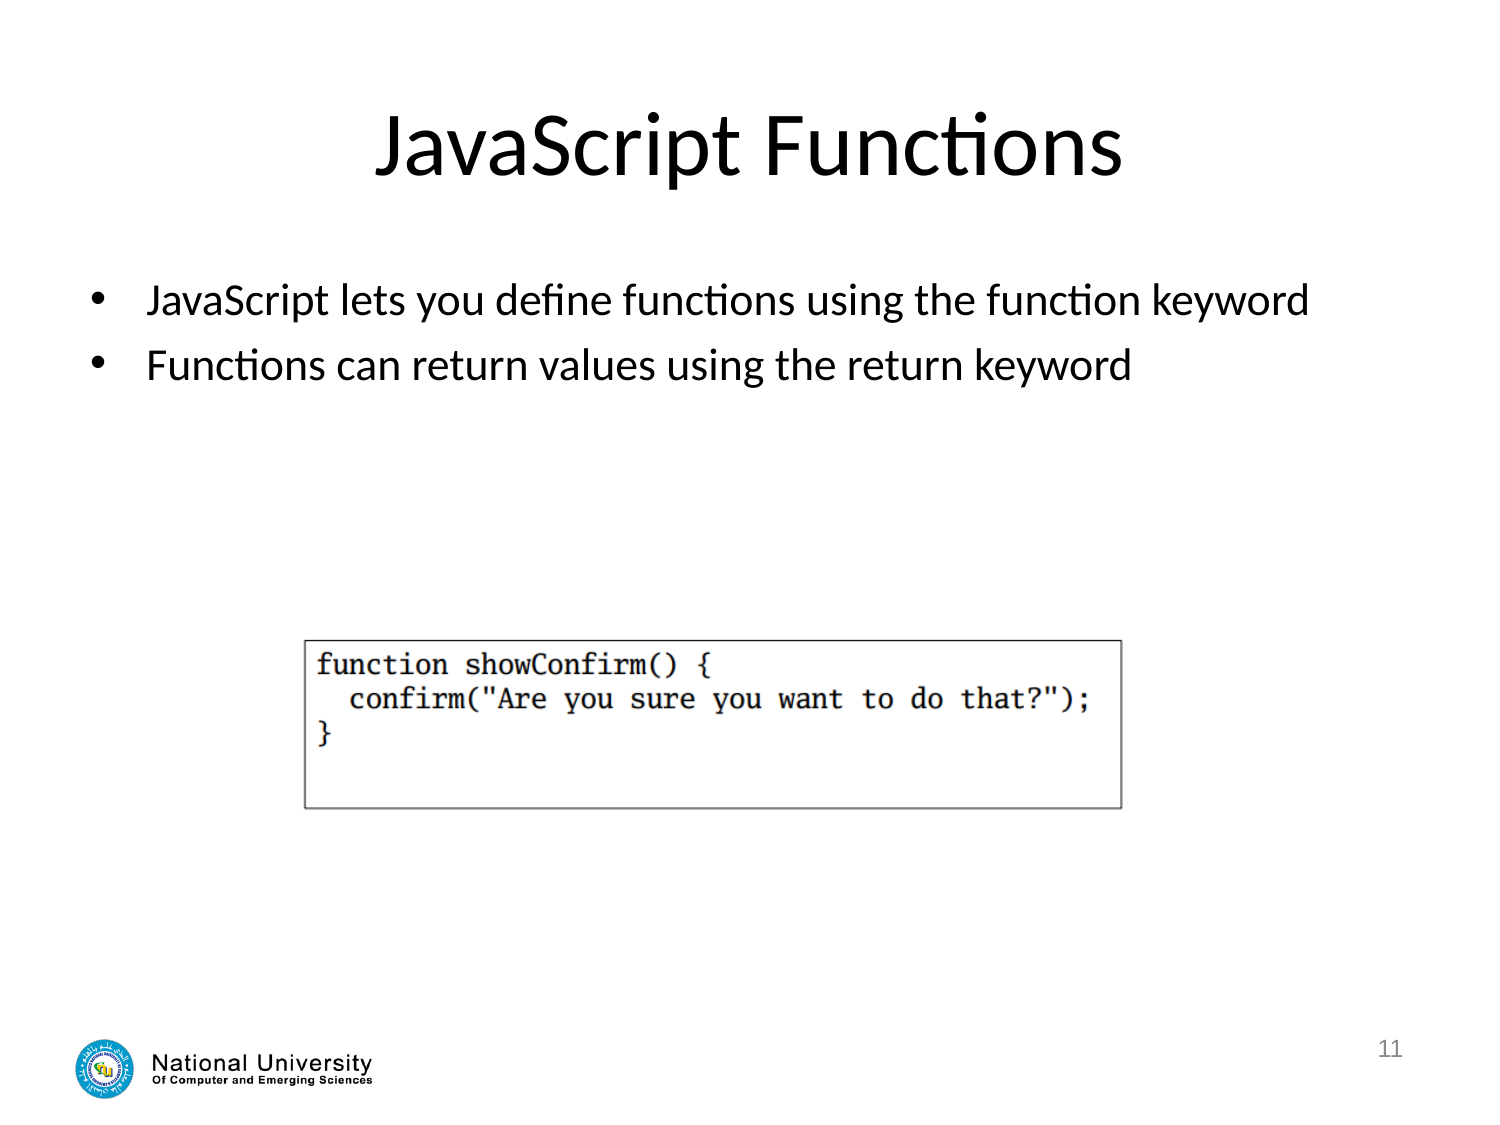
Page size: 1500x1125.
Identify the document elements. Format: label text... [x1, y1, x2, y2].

picture [151, 1034, 382, 1104]
picture [111, 1074, 134, 1099]
picture [75, 1039, 98, 1065]
picture [87, 1052, 122, 1086]
title JavaScript Functions [75, 45, 1425, 233]
picture [111, 1039, 134, 1064]
slide_number 11 [1362, 1025, 1450, 1100]
list JavaScript lets you define functions using the function keyword Functions can return values using the return keyword [75, 262, 1425, 1005]
picture [75, 1075, 100, 1099]
picture [297, 633, 1139, 820]
